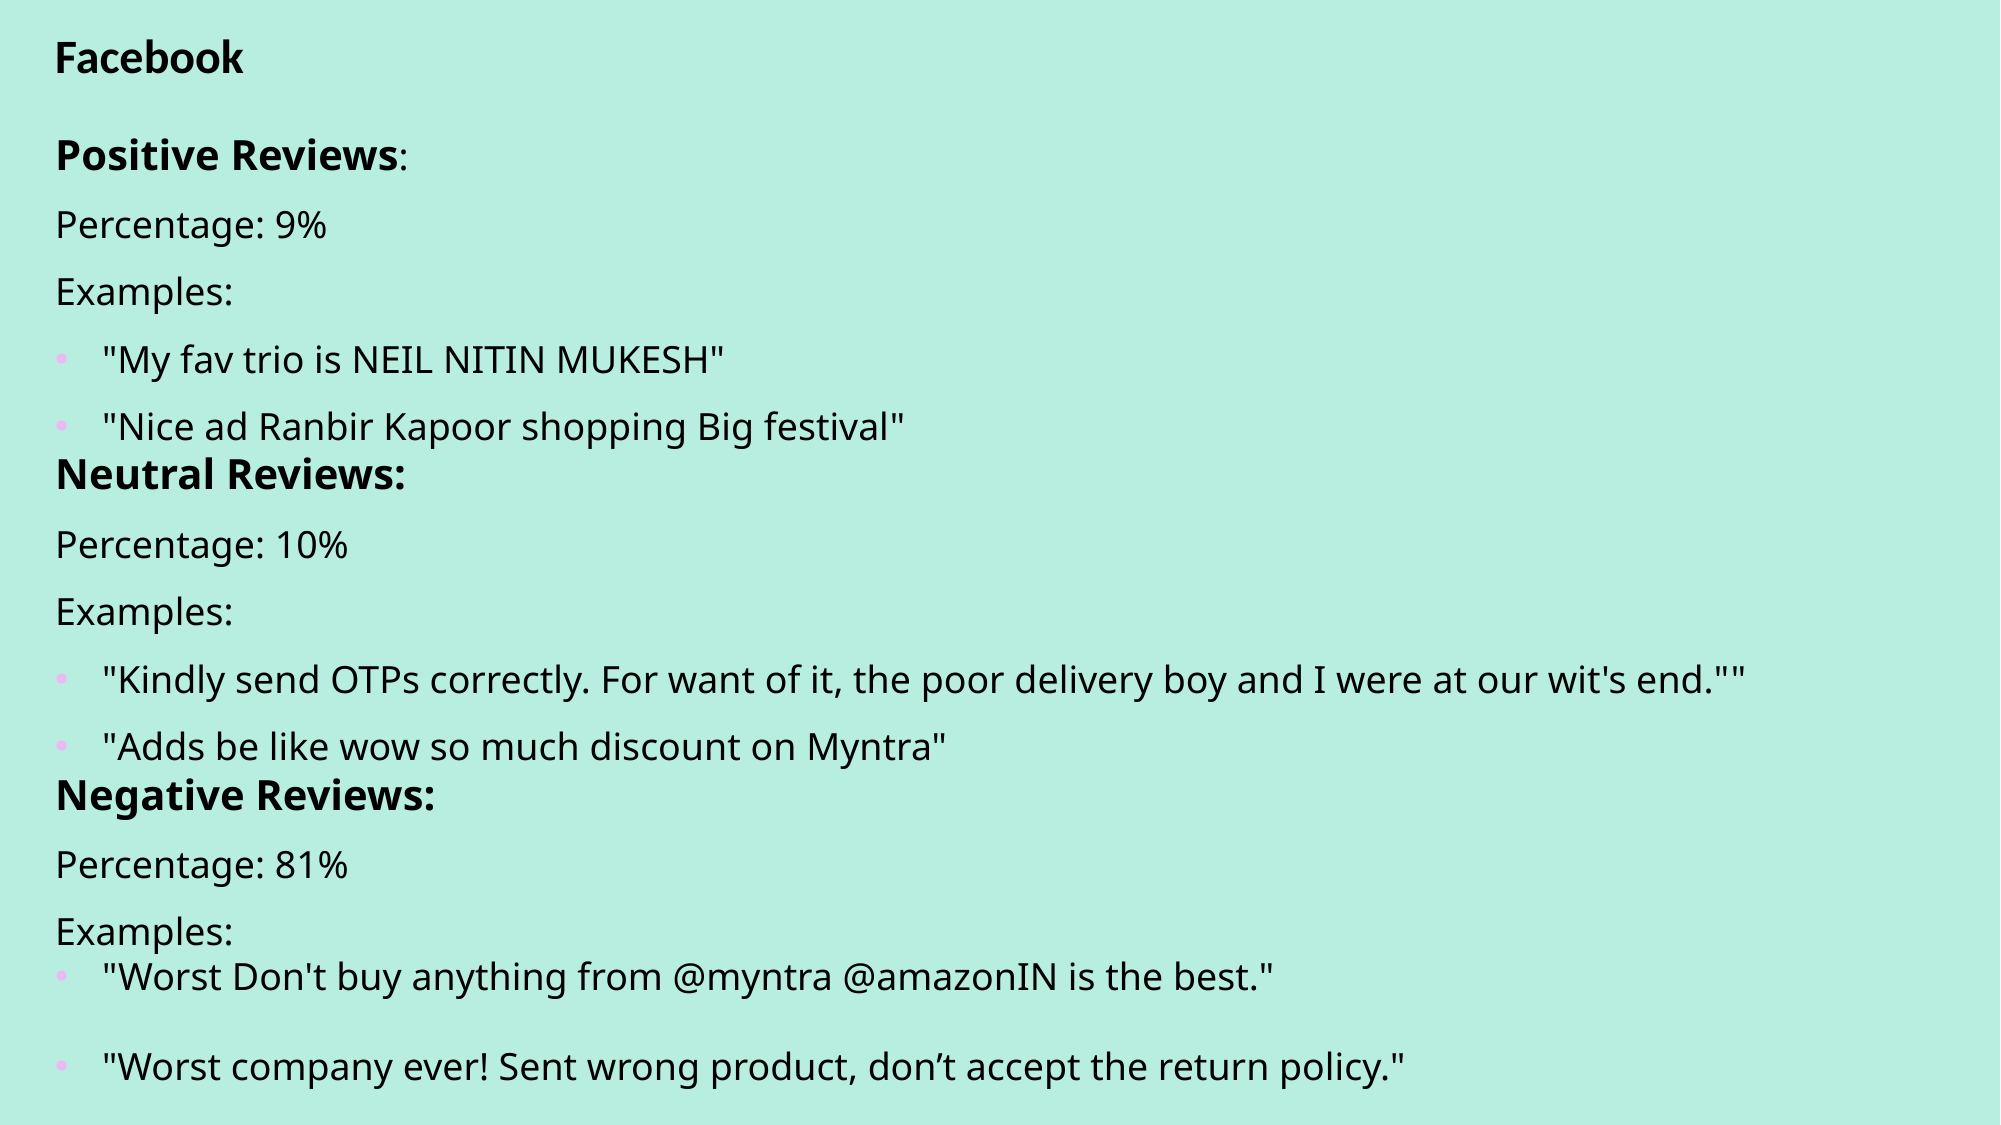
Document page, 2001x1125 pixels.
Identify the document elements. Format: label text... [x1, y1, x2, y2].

text_box Facebook Positive Reviews: Percentage: 9% Examples: "My fav trio is NEIL NITIN MUKESH" "Nice ad Ranbir Kapoor shopping Big festival" Neutral Reviews: Percentage: 10% Examples: "Kindly send OTPs correctly. For want of it, the poor delivery boy and I were at our wit's end."" "Adds be like wow so much discount on Myntra" Negative Reviews: Percentage: 81% Examples: "Worst Don't buy anything from @myntra @amazonIN is the best." "Worst company ever! Sent wrong product, don’t accept the return policy." [40, 18, 2000, 1096]
